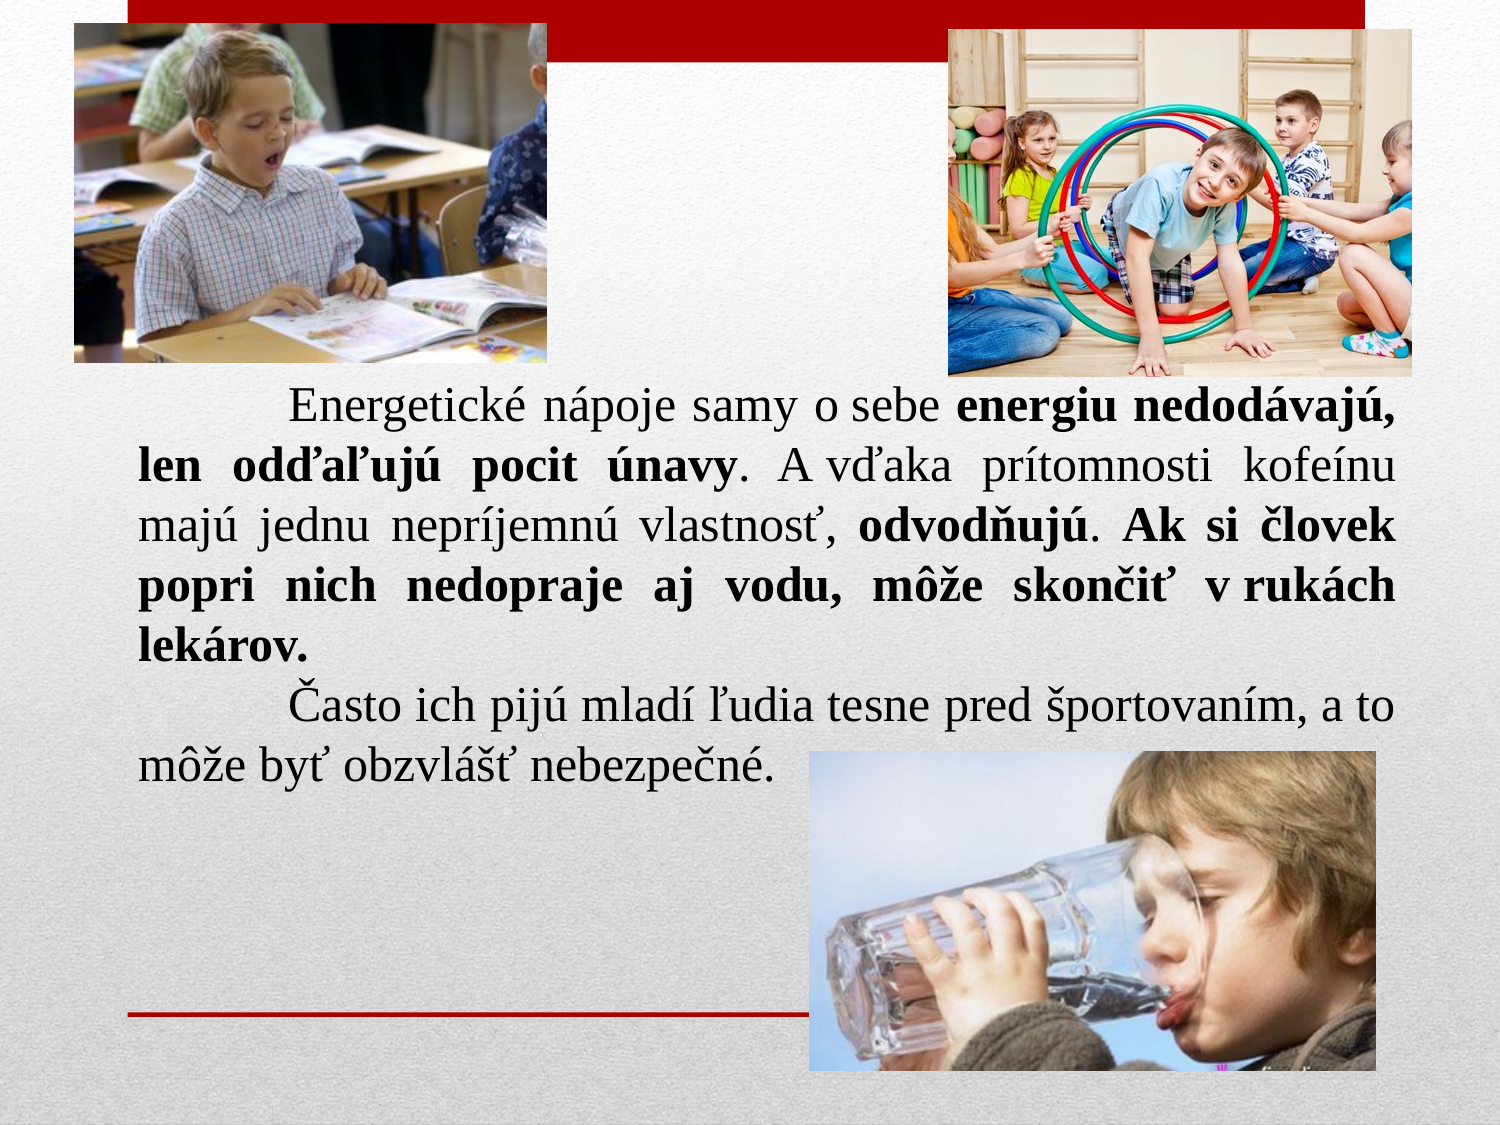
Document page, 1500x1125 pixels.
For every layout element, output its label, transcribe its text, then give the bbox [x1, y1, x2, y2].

picture [73, 22, 548, 363]
picture [947, 28, 1413, 377]
picture [1409, 254, 1413, 264]
picture [808, 750, 1377, 1072]
text_box Energetické nápoje samy o sebe energiu nedodávajú, len odďaľujú pocit únavy. A vďaka prítomnosti kofeínu majú jednu nepríjemnú vlastnosť, odvodňujú. Ak si človek popri nich nedopraje aj vodu, môže skončiť v rukách lekárov. Často ich pijú mladí ľudia tesne pred športovaním, a to môže byť obzvlášť nebezpečné. [123, 363, 1412, 859]
text_box [8, 0, 958, 220]
